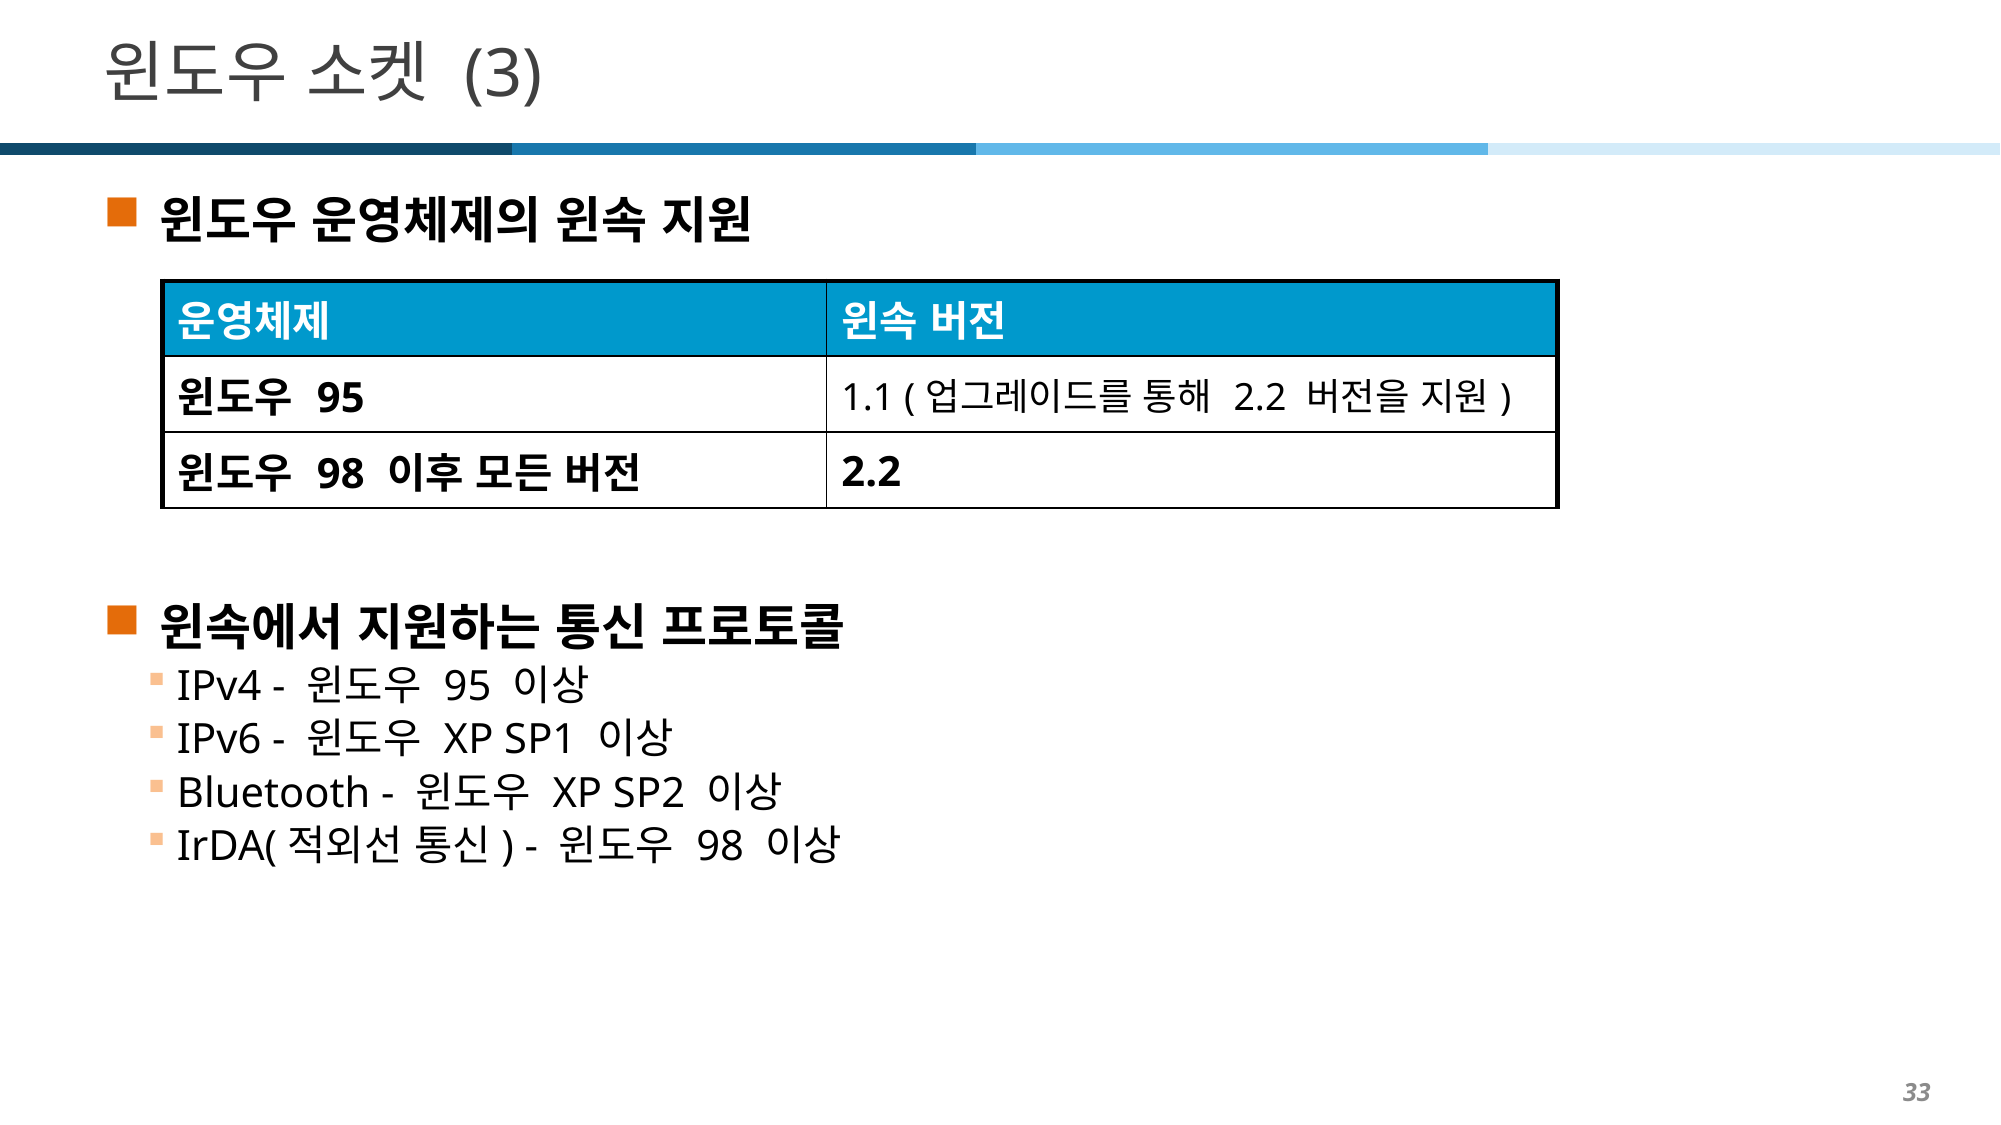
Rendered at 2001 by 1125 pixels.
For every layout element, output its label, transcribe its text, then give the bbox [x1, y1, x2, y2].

table_cell 윈도우 98 이후 모든 버전 [165, 433, 826, 507]
table_cell 2.2 [827, 433, 1555, 507]
title 윈도우 소켓 (3) [88, 18, 1920, 122]
list 윈도우 운영체제의 윈속 지원 윈속에서 지원하는 통신 프로토콜 IPv4 - 윈도우 95 이상 IPv6 - 윈도우 XP SP1 이상 Bluetooth - 윈도우 XP SP2 이상 IrDA(적외선 통신) - 윈도우 98 이상 [88, 187, 1920, 1093]
table_header 윈속 버전 [827, 283, 1555, 355]
table_cell 1.1 (업그레이드를 통해 2.2 버전을 지원) [827, 357, 1555, 431]
table_header 운영체제 [165, 283, 826, 355]
table_cell 윈도우 95 [165, 357, 826, 431]
